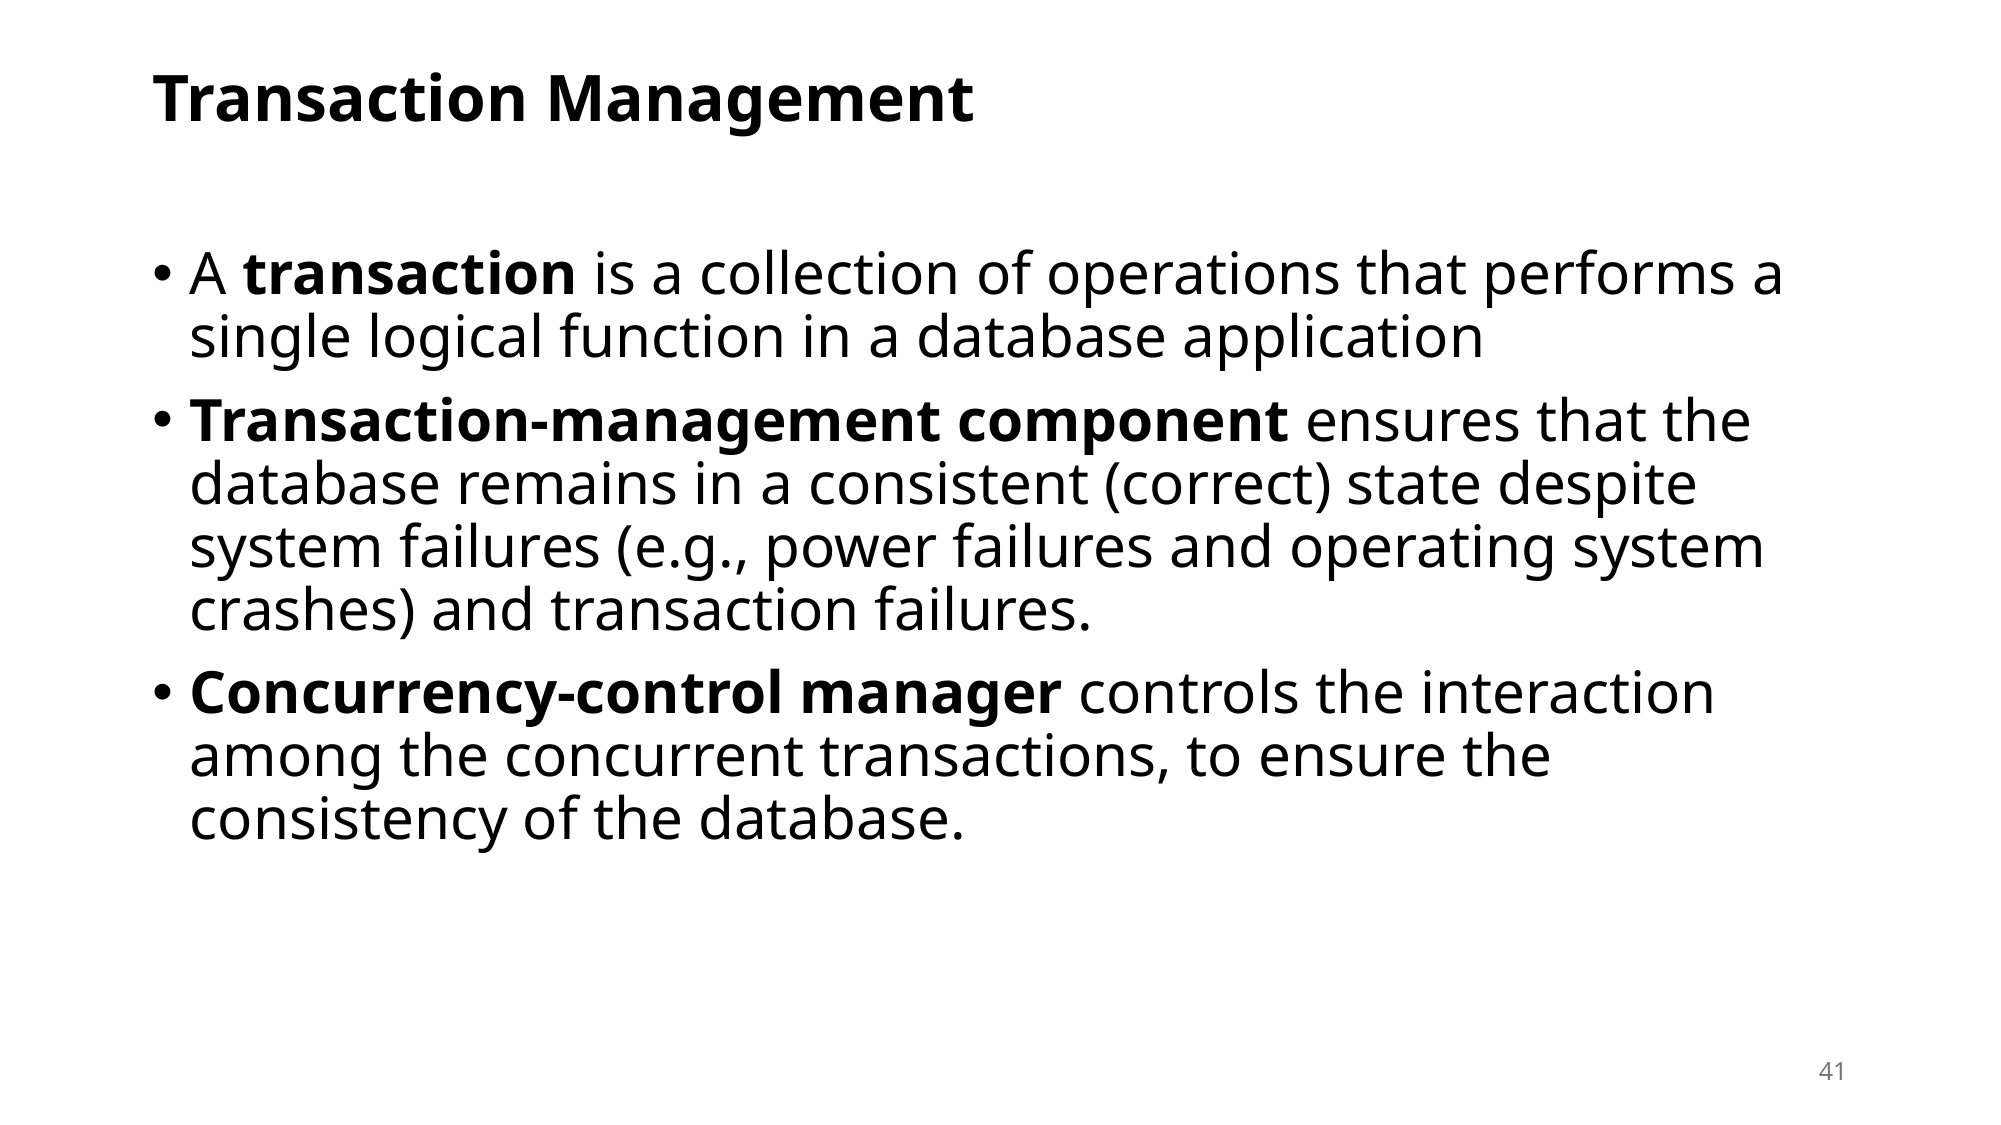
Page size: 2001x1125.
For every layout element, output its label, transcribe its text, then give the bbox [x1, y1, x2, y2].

list A transaction is a collection of operations that performs a single logical function in a database application Transaction-management component ensures that the database remains in a consistent (correct) state despite system failures (e.g., power failures and operating system crashes) and transaction failures. Concurrency-control manager controls the interaction among the concurrent transactions, to ensure the consistency of the database. [137, 236, 1863, 1014]
slide_number 41 [1412, 1042, 1863, 1103]
title Transaction Management [137, 58, 1863, 220]
